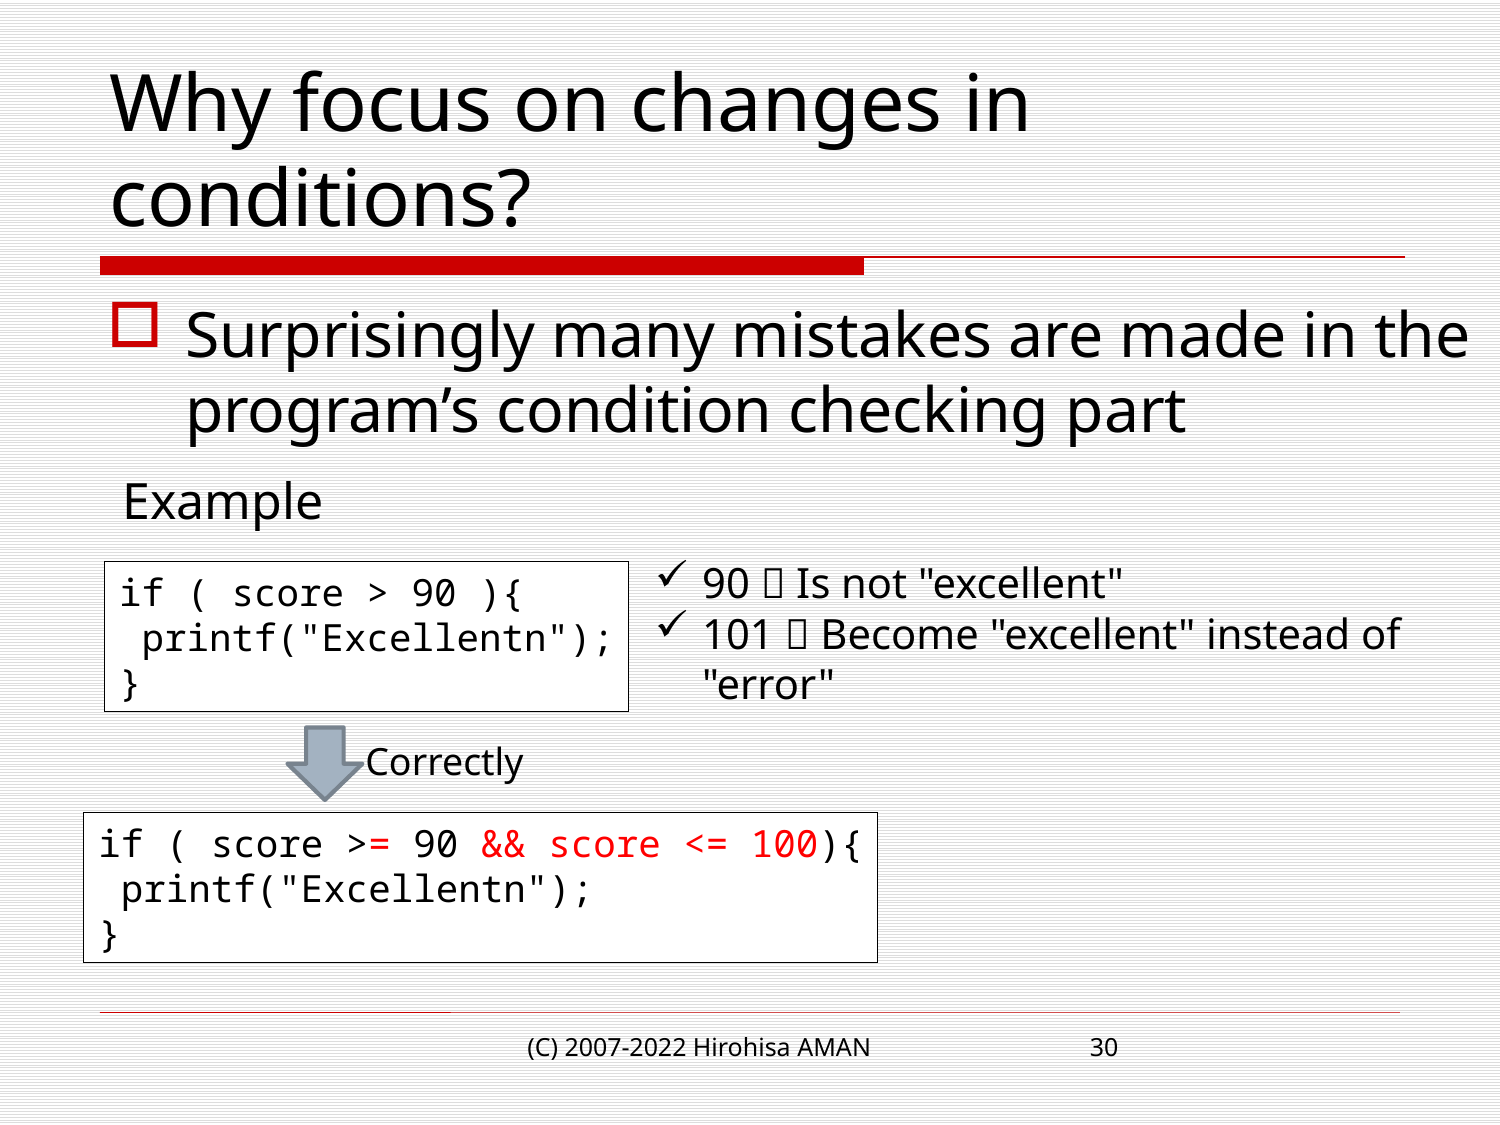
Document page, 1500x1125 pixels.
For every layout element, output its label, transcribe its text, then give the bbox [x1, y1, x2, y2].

title Why focus on changes in conditions? [93, 49, 1463, 250]
text_box 90  Is not "excellent" 101  Become "excellent" instead of "error" [640, 549, 1488, 715]
text_box [285, 725, 350, 803]
text_box Example [108, 461, 339, 537]
text_box Correctly [350, 730, 539, 790]
footer (C) 2007-2022 Hirohisa AMAN [512, 1024, 988, 1103]
list Surprisingly many mistakes are made in the program’s condition checking part [92, 287, 1488, 988]
slide_number 30 [1074, 1024, 1401, 1103]
